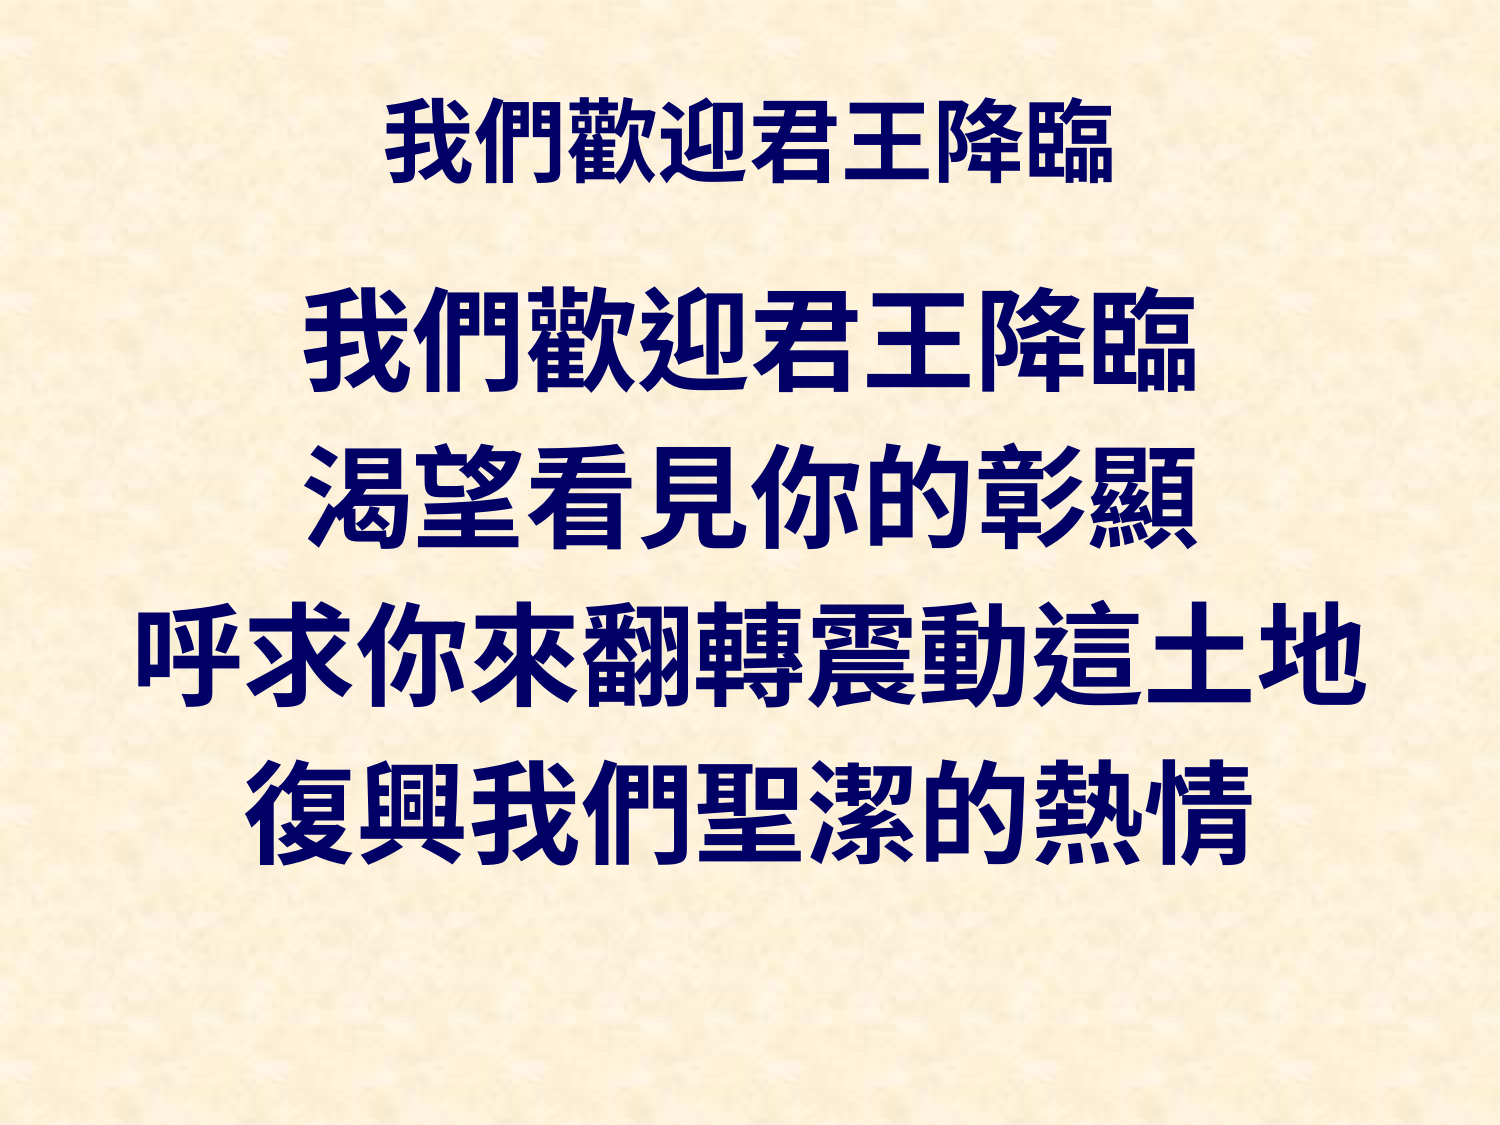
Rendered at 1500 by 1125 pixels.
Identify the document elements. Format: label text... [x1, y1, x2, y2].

picture [0, 0, 1500, 1125]
title 我們歡迎君王降臨 [75, 45, 1425, 233]
list 我們歡迎君王降臨 渴望看見你的彰顯 呼求你來翻轉震動這土地 復興我們聖潔的熱情 [75, 262, 1425, 1005]
